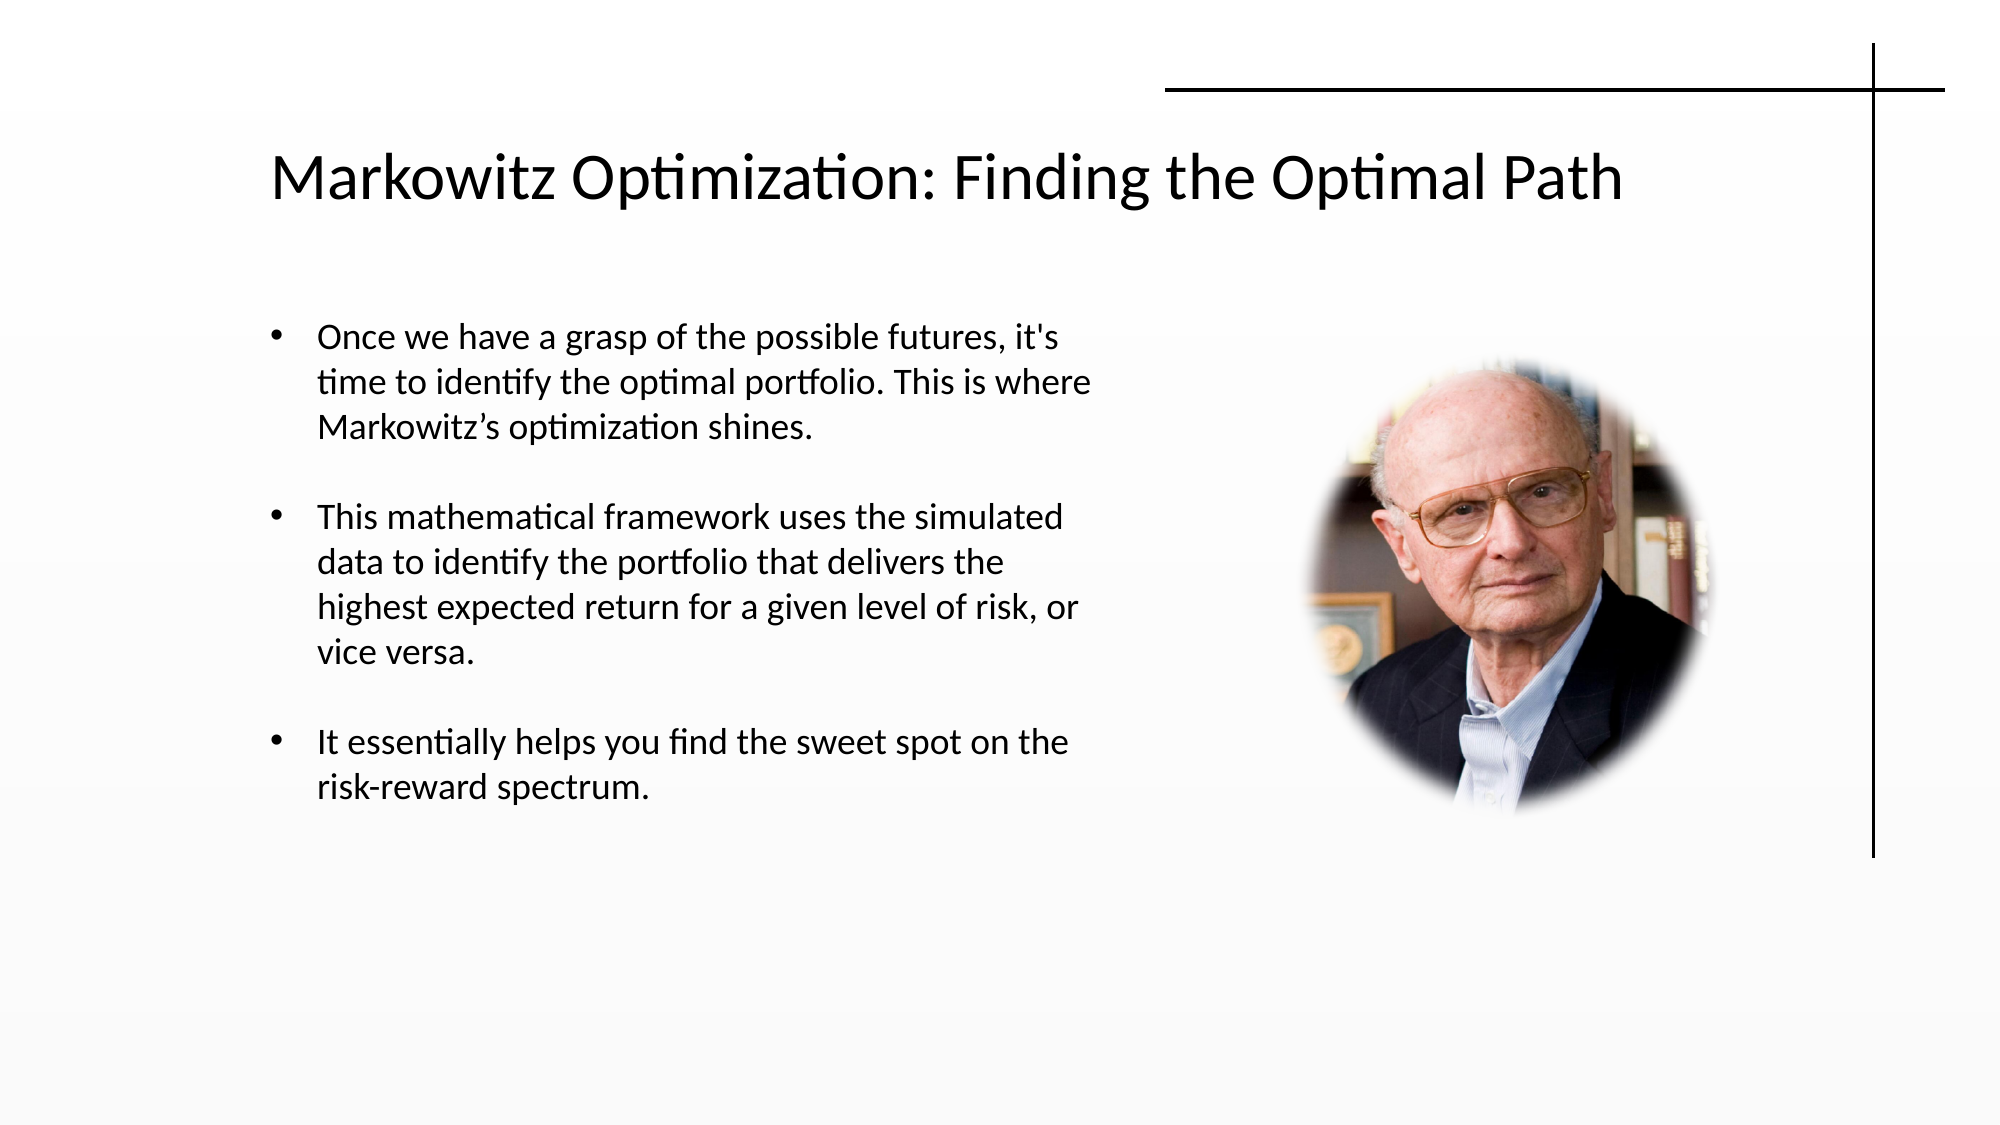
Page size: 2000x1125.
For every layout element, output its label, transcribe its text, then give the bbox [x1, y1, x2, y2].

text_box Once we have a grasp of the possible futures, it's time to identify the optimal portfolio. This is where Markowitz’s optimization shines. This mathematical framework uses the simulated data to identify the portfolio that delivers the highest expected return for a given level of risk, or vice versa. It essentially helps you find the sweet spot on the risk-reward spectrum. [255, 304, 1130, 815]
picture [1294, 349, 1722, 821]
text_box Markowitz Optimization: Finding the Optimal Path [255, 125, 1685, 221]
